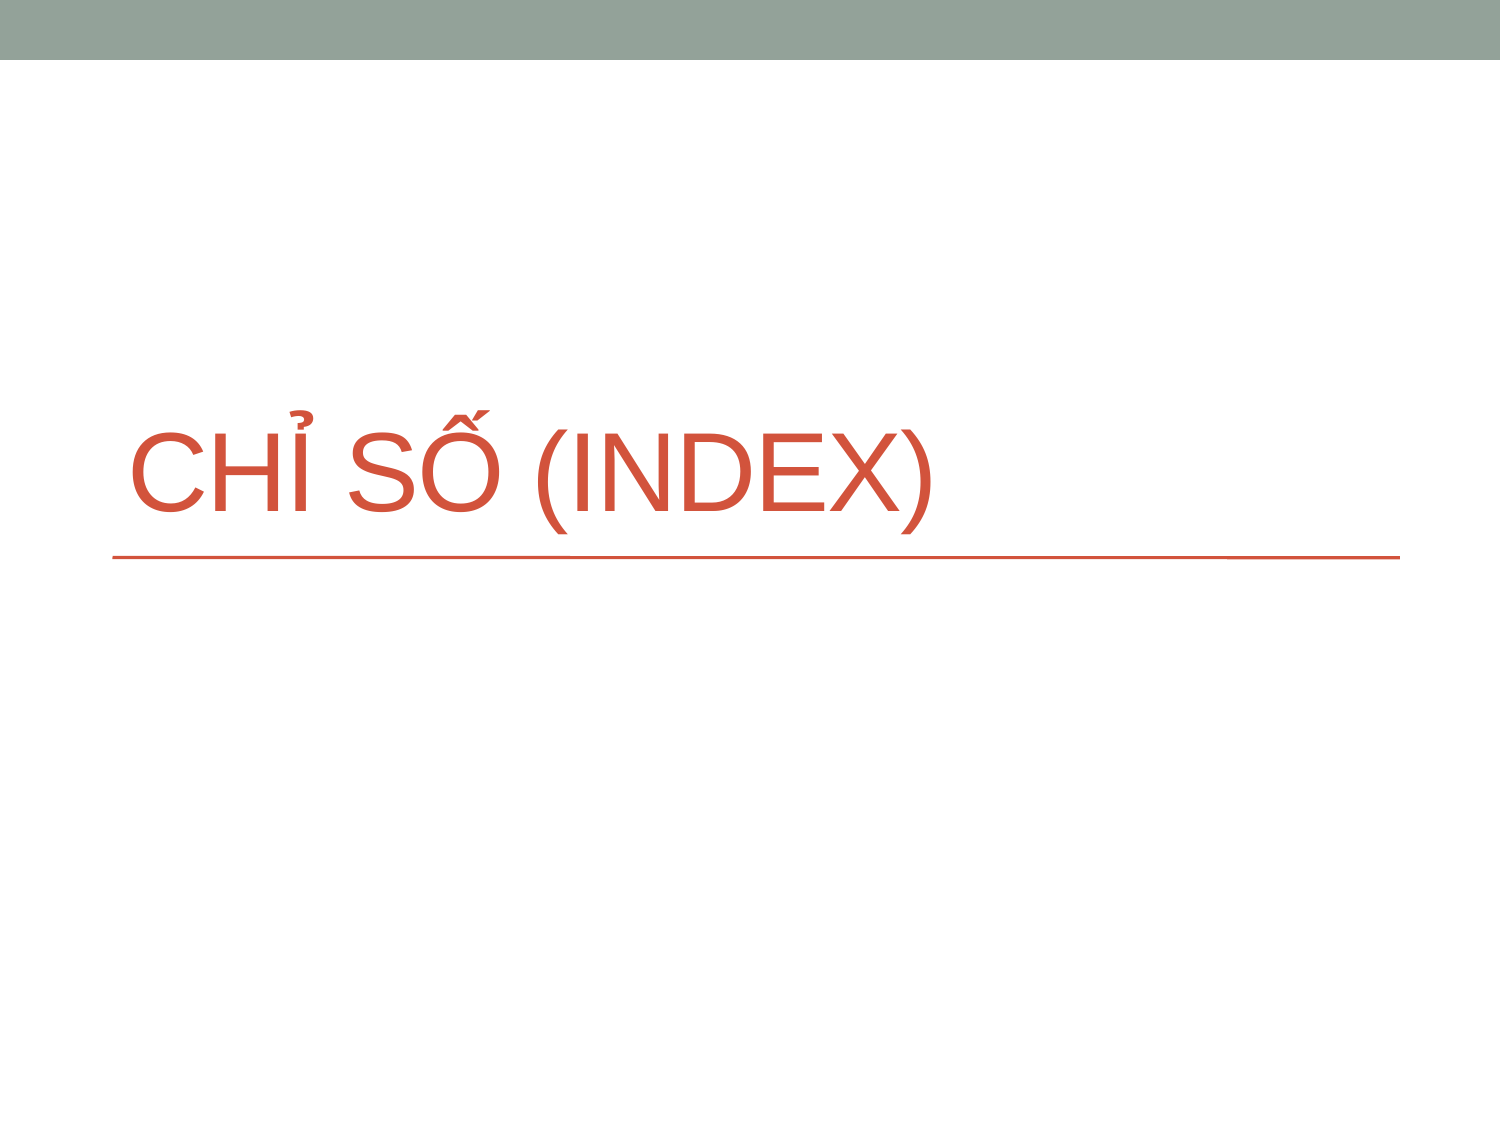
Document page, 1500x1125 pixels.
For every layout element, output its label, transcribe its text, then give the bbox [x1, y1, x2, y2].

title CHỈ SỐ (INDEX) [112, 224, 1400, 542]
